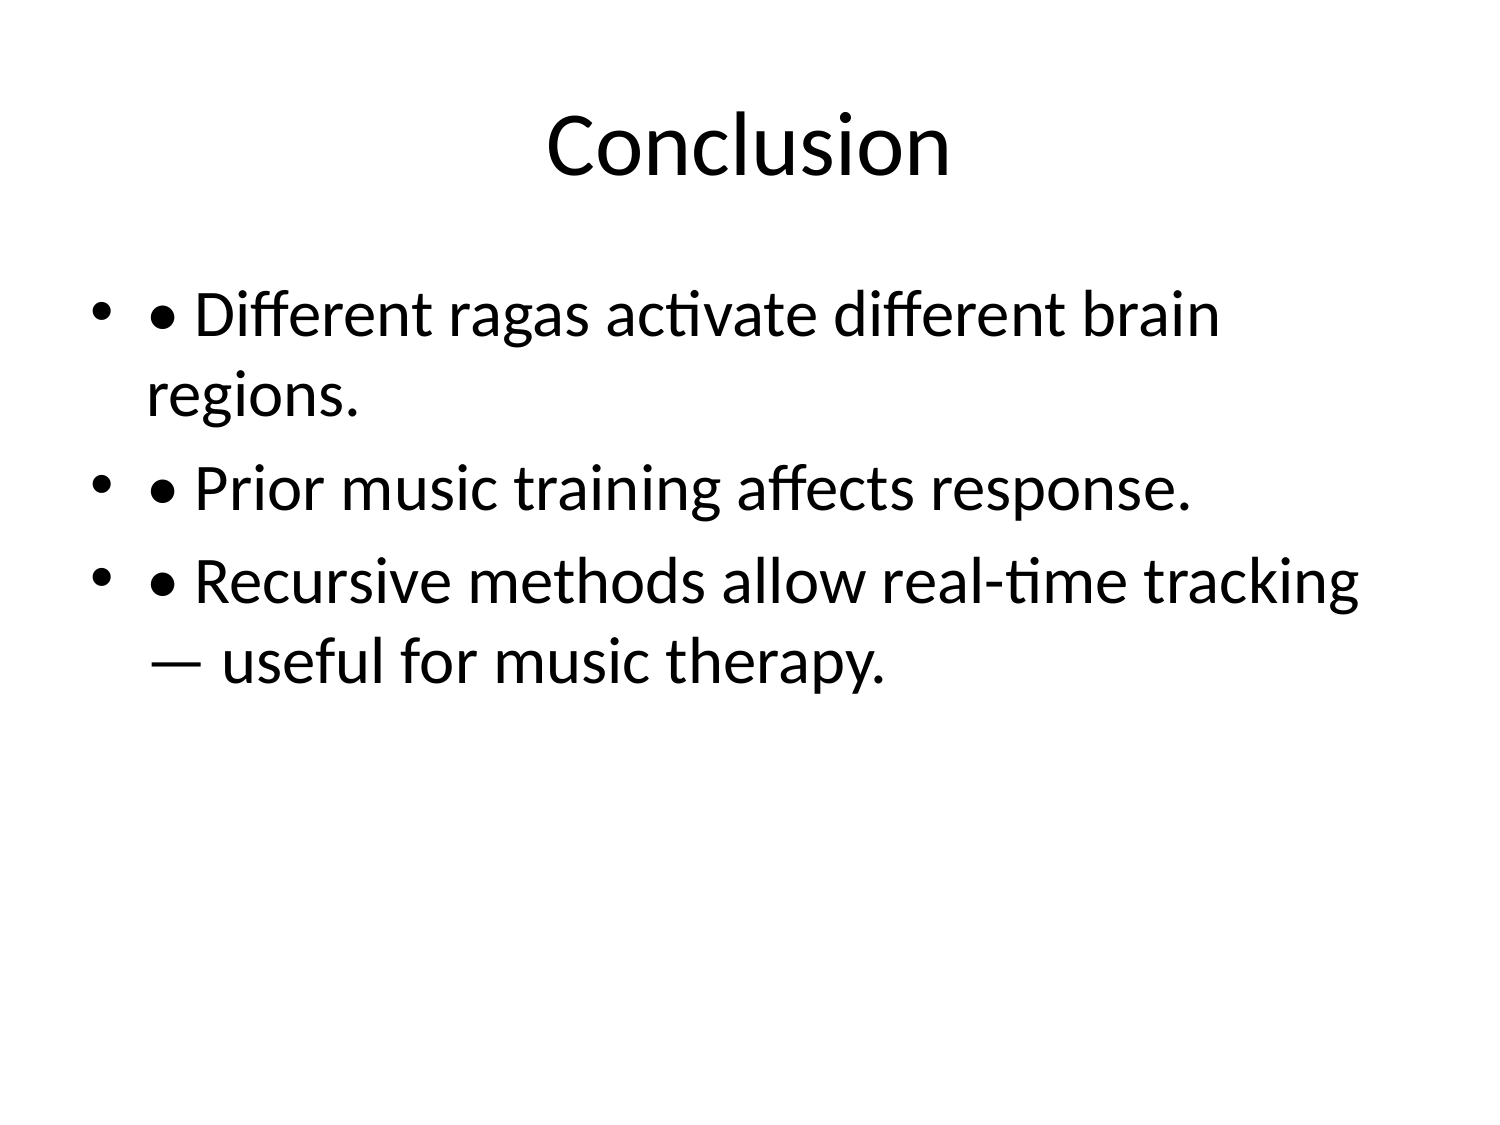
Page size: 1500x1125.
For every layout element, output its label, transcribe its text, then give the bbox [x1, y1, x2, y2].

title Conclusion [75, 45, 1425, 233]
list • Different ragas activate different brain regions. • Prior music training affects response. • Recursive methods allow real-time tracking — useful for music therapy. [75, 262, 1425, 1005]
